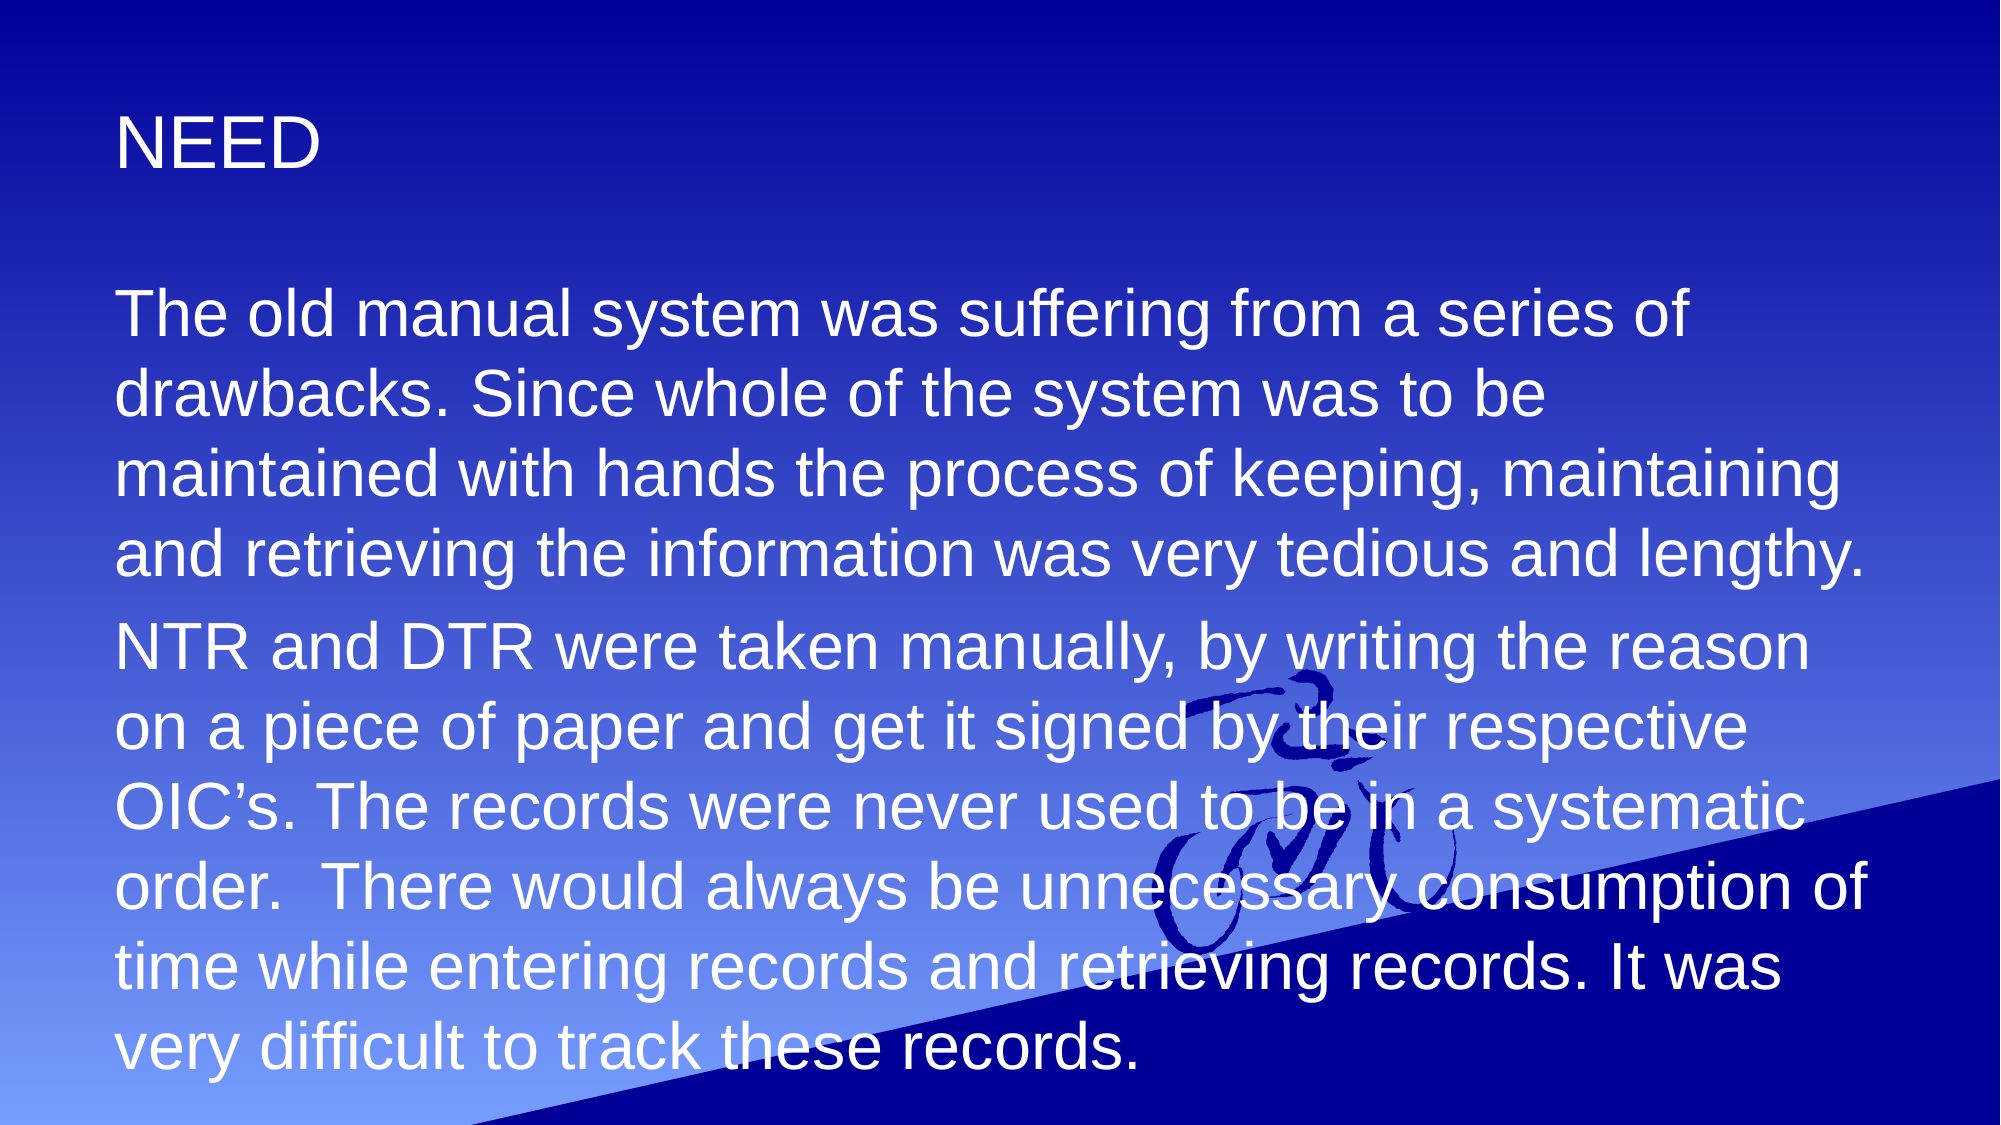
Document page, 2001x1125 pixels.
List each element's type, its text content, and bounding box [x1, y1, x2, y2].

title NEED [99, 44, 1901, 233]
list The old manual system was suffering from a series of drawbacks. Since whole of the system was to be maintained with hands the process of keeping, maintaining and retrieving the information was very tedious and lengthy. NTR and DTR were taken manually, by writing the reason on a piece of paper and get it signed by their respective OIC’s. The records were never used to be in a systematic order. There would always be unnecessary consumption of time while entering records and retrieving records. It was very difficult to track these records. [99, 262, 1901, 1006]
